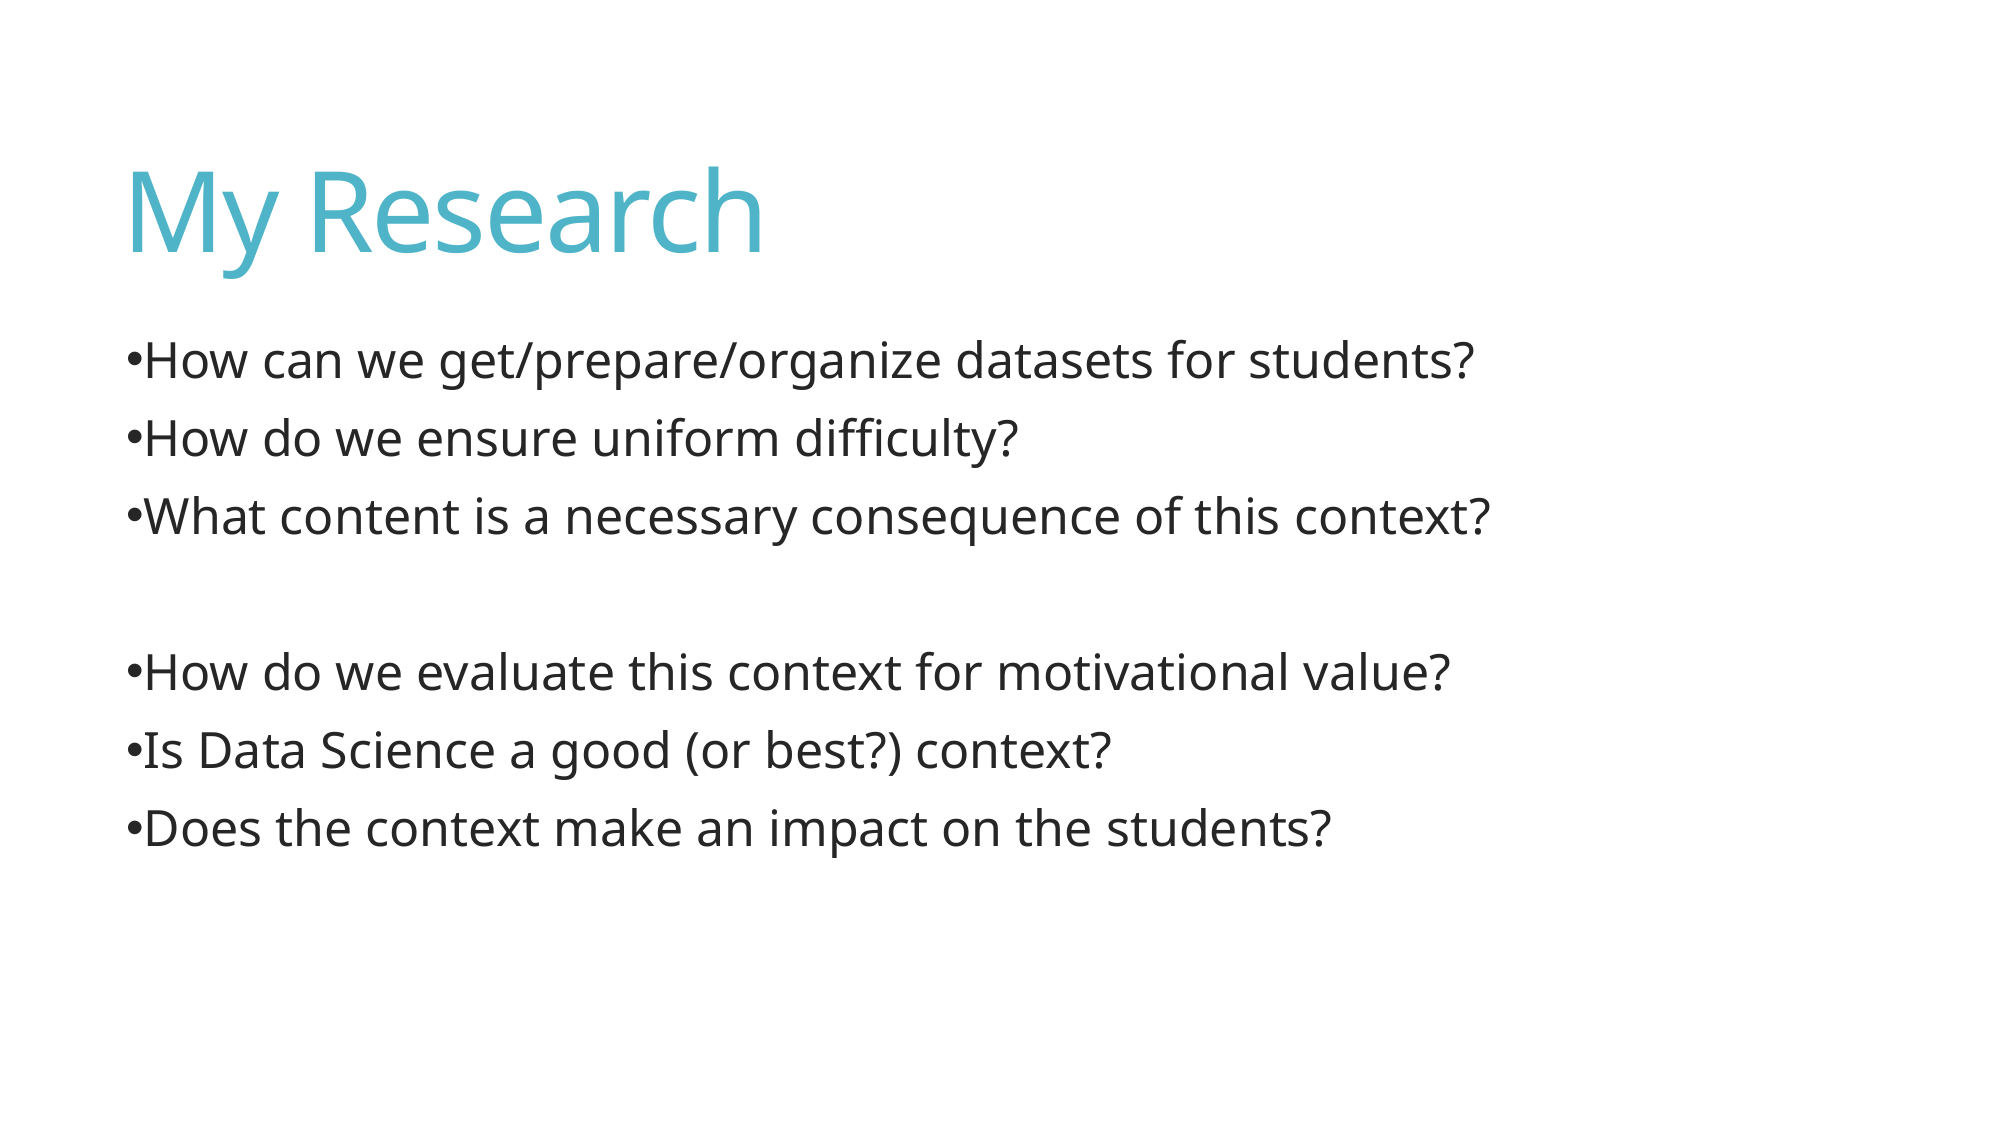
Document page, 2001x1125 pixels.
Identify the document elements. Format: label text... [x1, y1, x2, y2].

title My Research [107, 81, 1875, 354]
list How can we get/prepare/organize datasets for students? How do we ensure uniform difficulty? What content is a necessary consequence of this context? How do we evaluate this context for motivational value? Is Data Science a good (or best?) context? Does the context make an impact on the students? [111, 329, 1876, 948]
